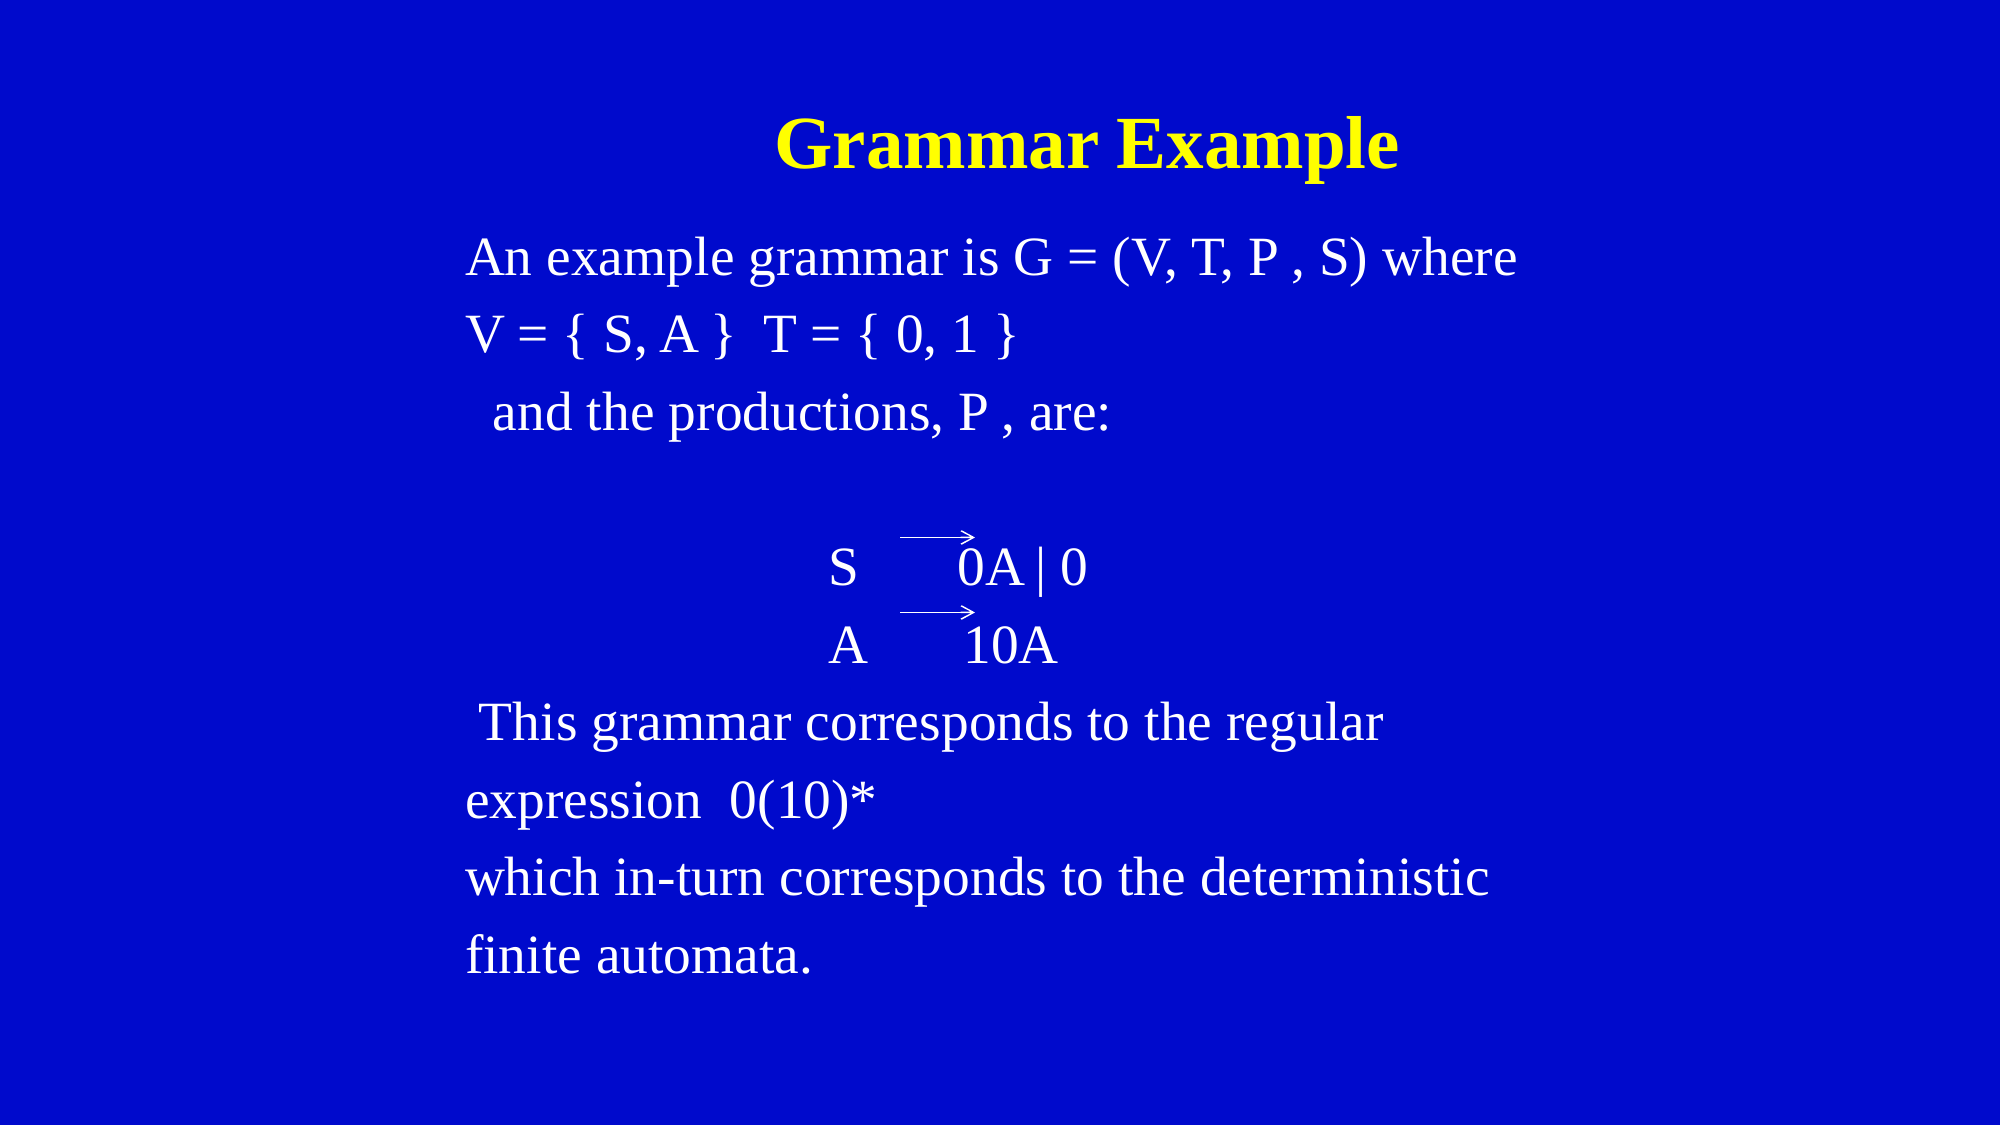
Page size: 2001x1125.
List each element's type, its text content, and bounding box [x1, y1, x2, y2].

title Grammar Example [500, 45, 1675, 212]
list An example grammar is G = (V, T, P , S) where V = { S, A } T = { 0, 1 } and the productions, P , are: S 0A | 0 A 10A This grammar corresponds to the regular expression 0(10)* which in-turn corresponds to the deterministic finite automata. [450, 212, 1700, 1000]
